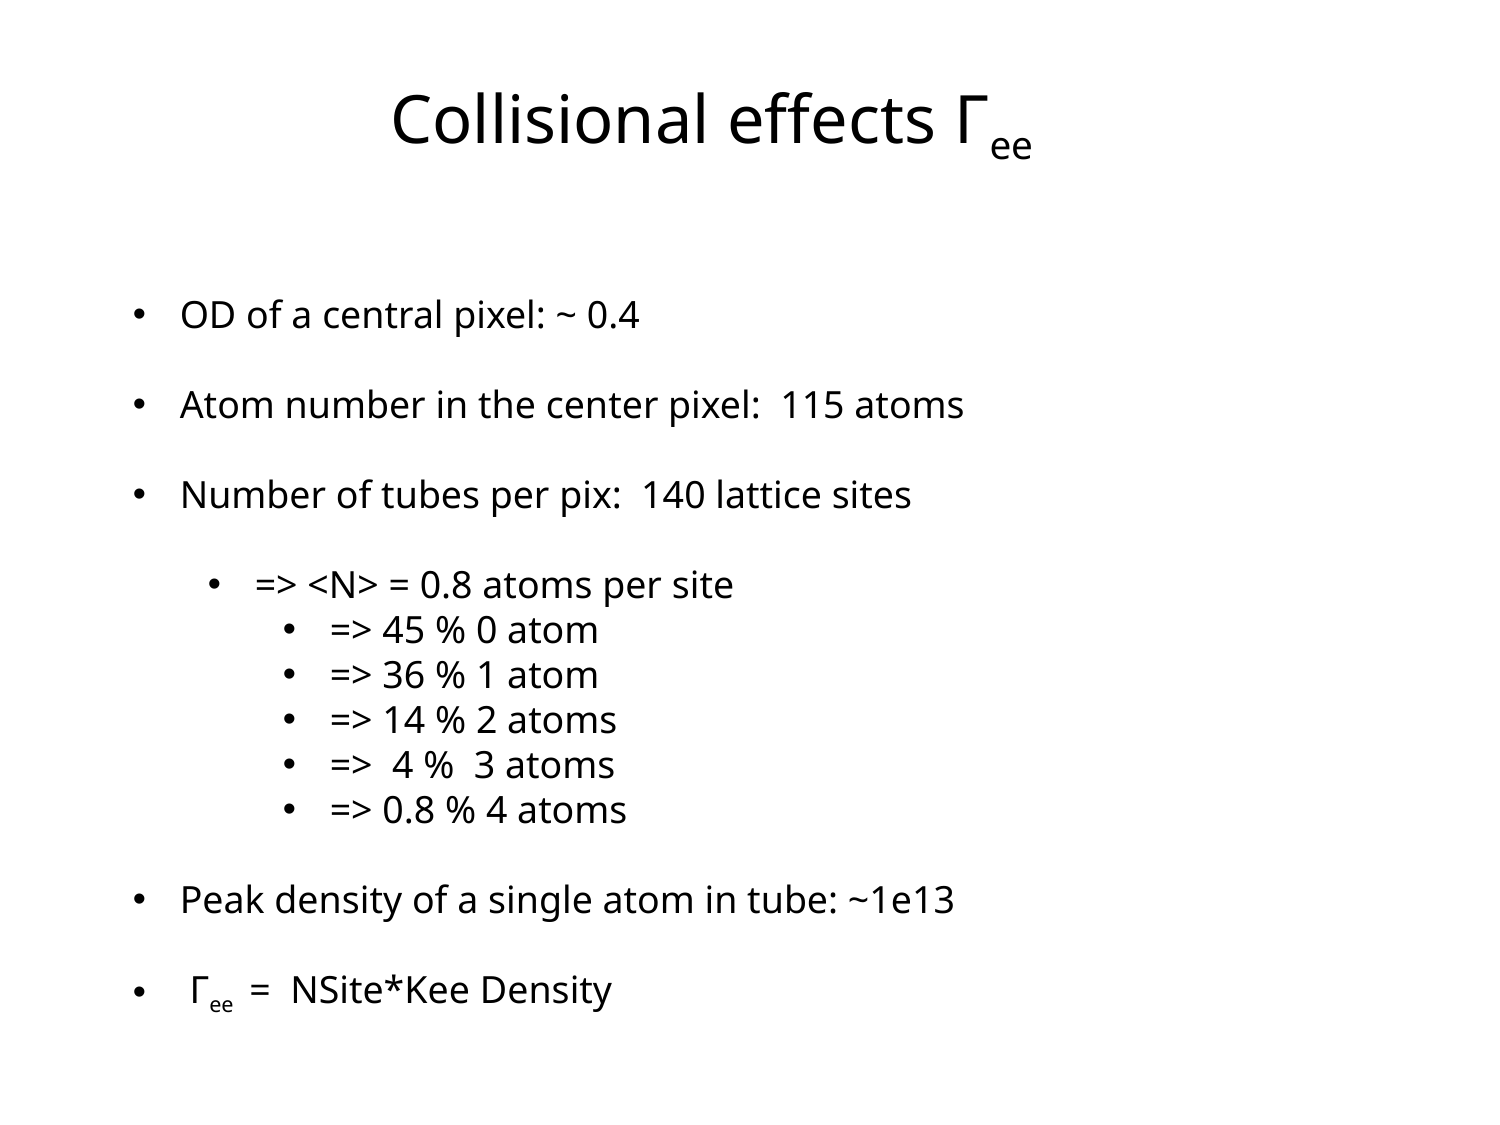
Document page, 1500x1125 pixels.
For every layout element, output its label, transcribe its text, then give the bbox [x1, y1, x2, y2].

text_box Collisional effects Гee [375, 69, 1076, 175]
text_box OD of a central pixel: ~ 0.4 Atom number in the center pixel: 115 atoms Number of tubes per pix: 140 lattice sites => <N> = 0.8 atoms per site => 45 % 0 atom => 36 % 1 atom => 14 % 2 atoms => 4 % 3 atoms => 0.8 % 4 atoms Peak density of a single atom in tube: ~1e13 Гee = NSite*Kee Density [118, 283, 981, 1115]
